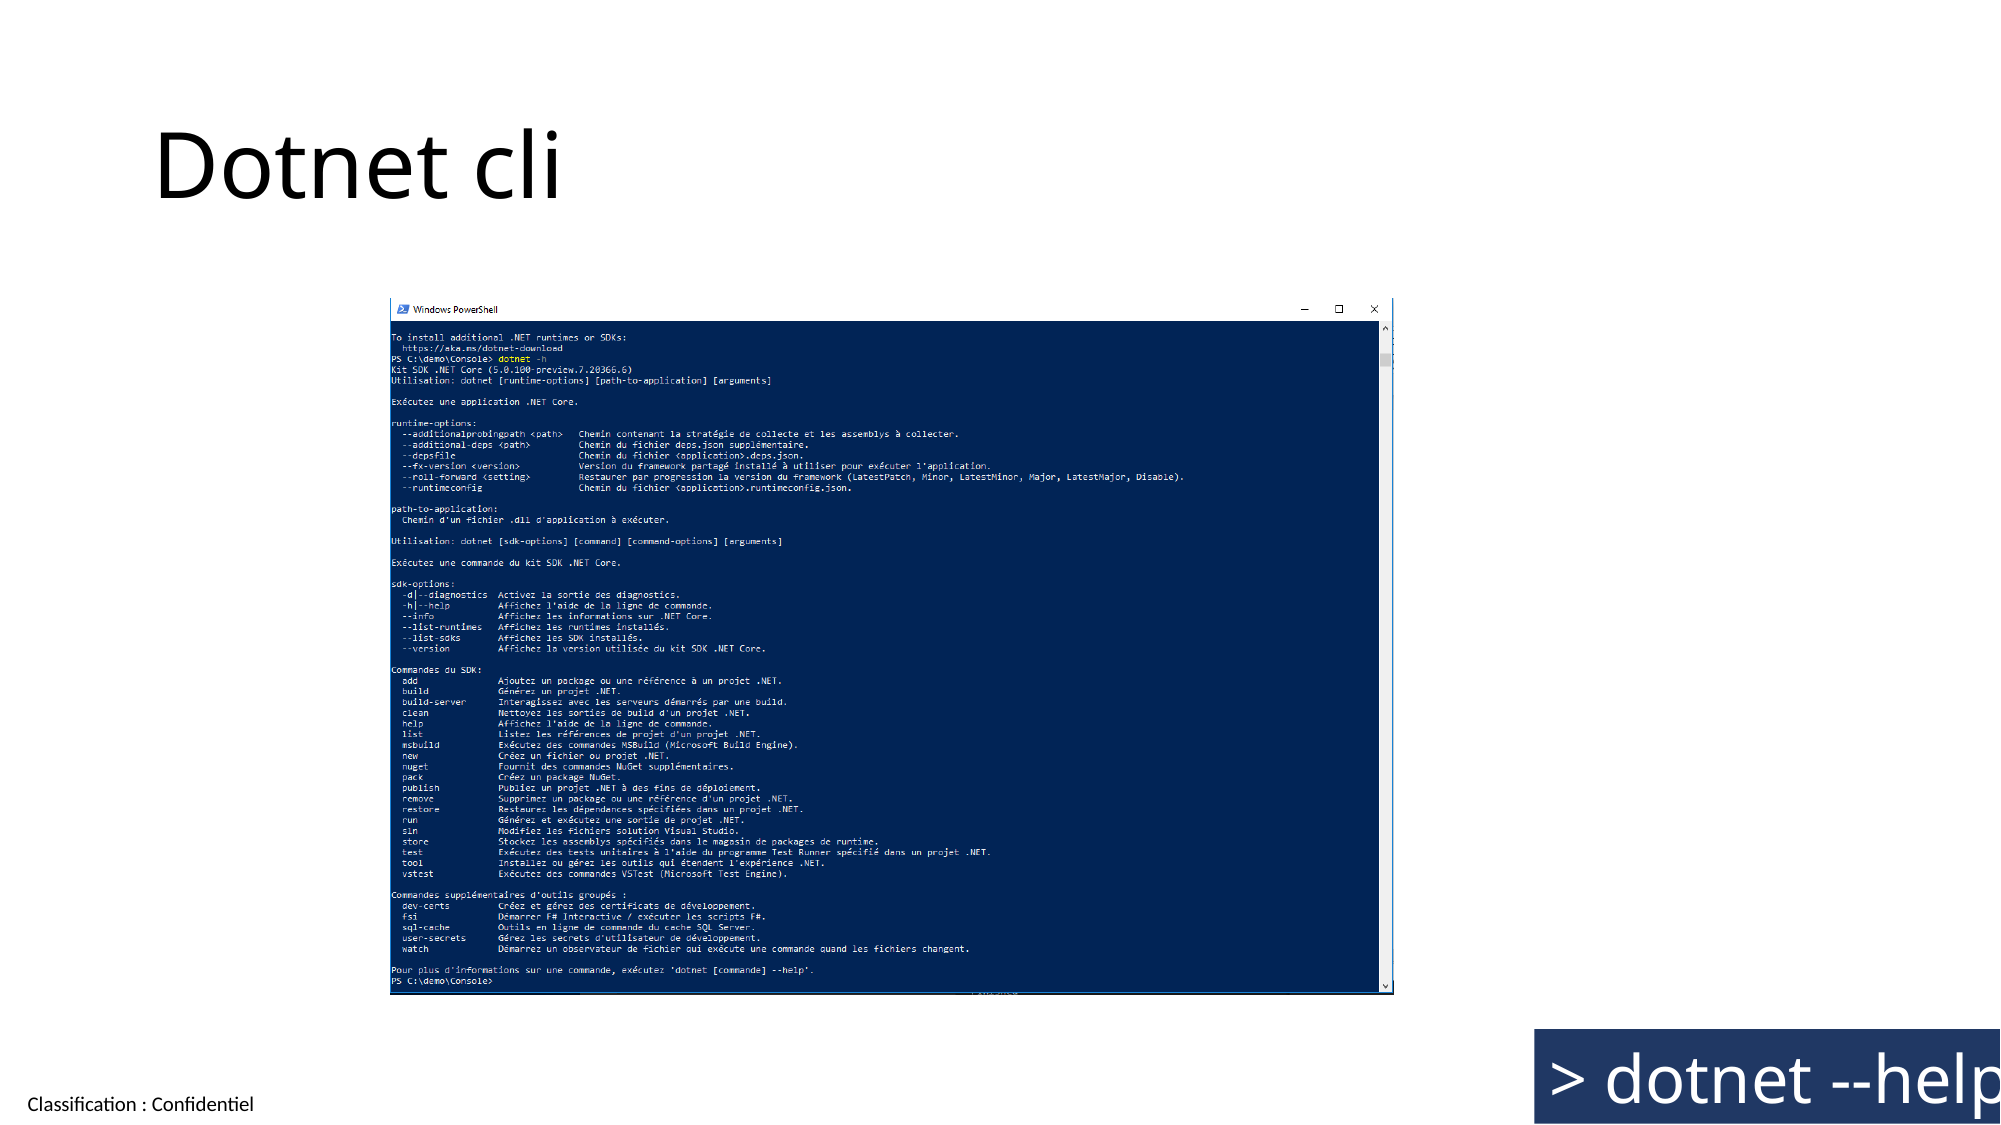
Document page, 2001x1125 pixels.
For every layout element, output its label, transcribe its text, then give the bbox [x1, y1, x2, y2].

title Dotnet cli [137, 59, 1863, 278]
text_box > dotnet --help [1534, 1029, 2000, 1124]
picture [390, 298, 1394, 995]
